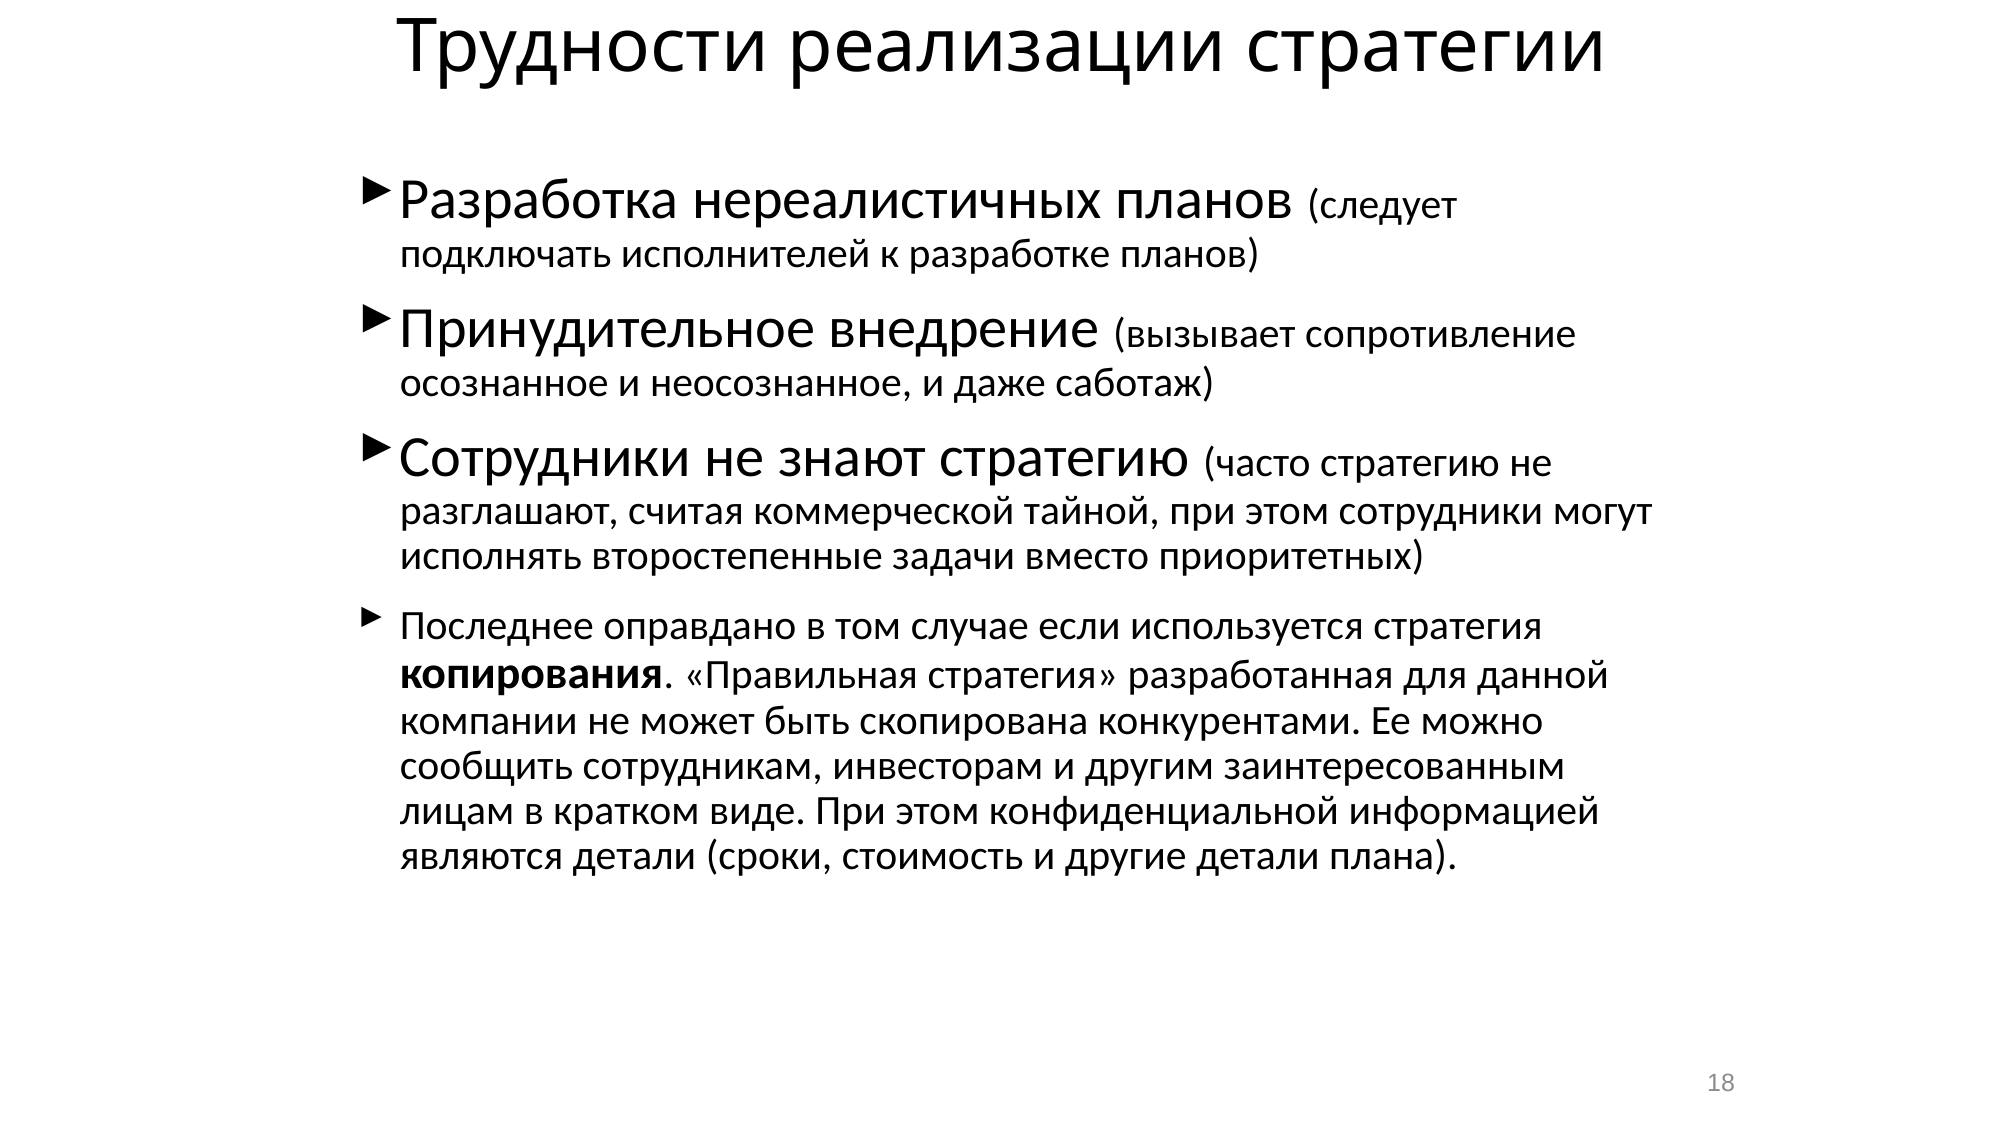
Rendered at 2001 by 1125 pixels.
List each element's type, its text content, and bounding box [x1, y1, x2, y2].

title Трудности реализации стратегии [326, 0, 1677, 160]
slide_number 18 [1689, 1051, 1750, 1112]
list Разработка нереалистичных планов (следует подключать исполнителей к разработке планов) Принудительное внедрение (вызывает сопротивление осознанное и неосознанное, и даже саботаж) Сотрудники не знают стратегию (часто стратегию не разглашают, считая коммерческой тайной, при этом сотрудники могут исполнять второстепенные задачи вместо приоритетных) Последнее оправдано в том случае если используется стратегия копирования. «Правильная стратегия» разработанная для данной компании не может быть скопирована конкурентами. Ее можно сообщить сотрудникам, инвесторам и другим заинтересованным лицам в кратком виде. При этом конфиденциальной информацией являются детали (сроки, стоимость и другие детали плана). [324, 160, 1675, 1094]
